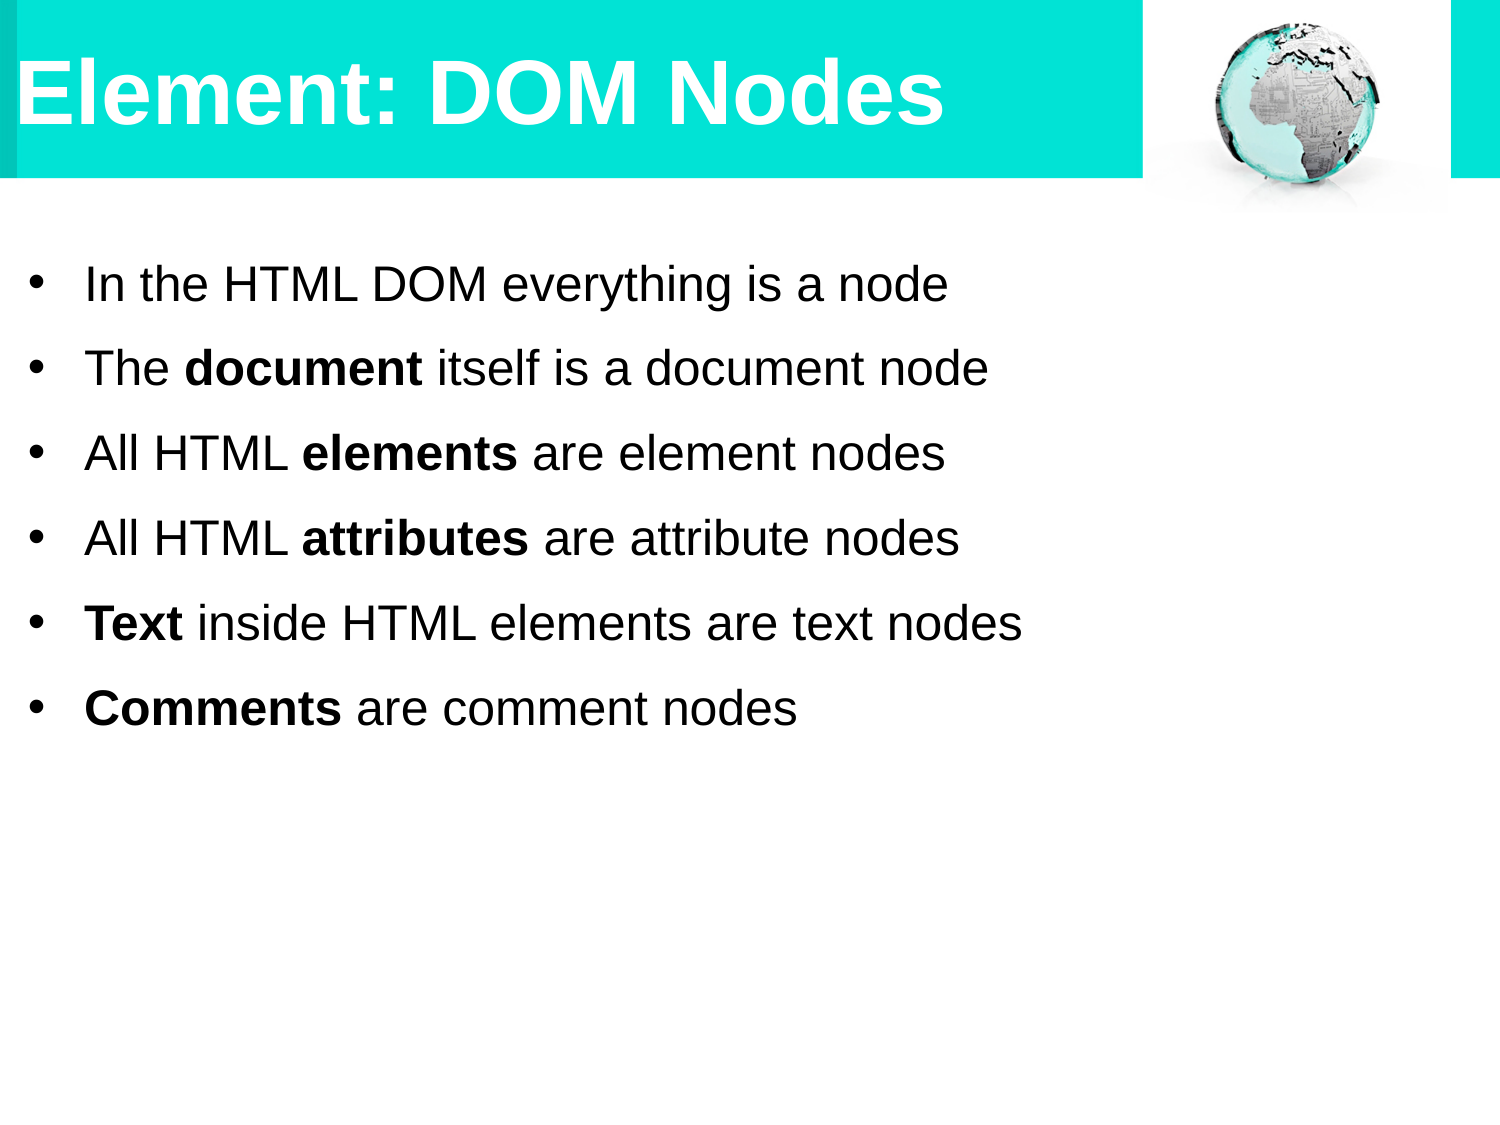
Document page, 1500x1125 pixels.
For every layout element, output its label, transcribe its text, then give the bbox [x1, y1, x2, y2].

title Element: DOM Nodes [0, 0, 1500, 176]
text_box In the HTML DOM everything is a node The document itself is a document node All HTML elements are element nodes All HTML attributes are attribute nodes Text inside HTML elements are text nodes Comments are comment nodes [13, 243, 1496, 744]
picture [0, 176, 1500, 1125]
